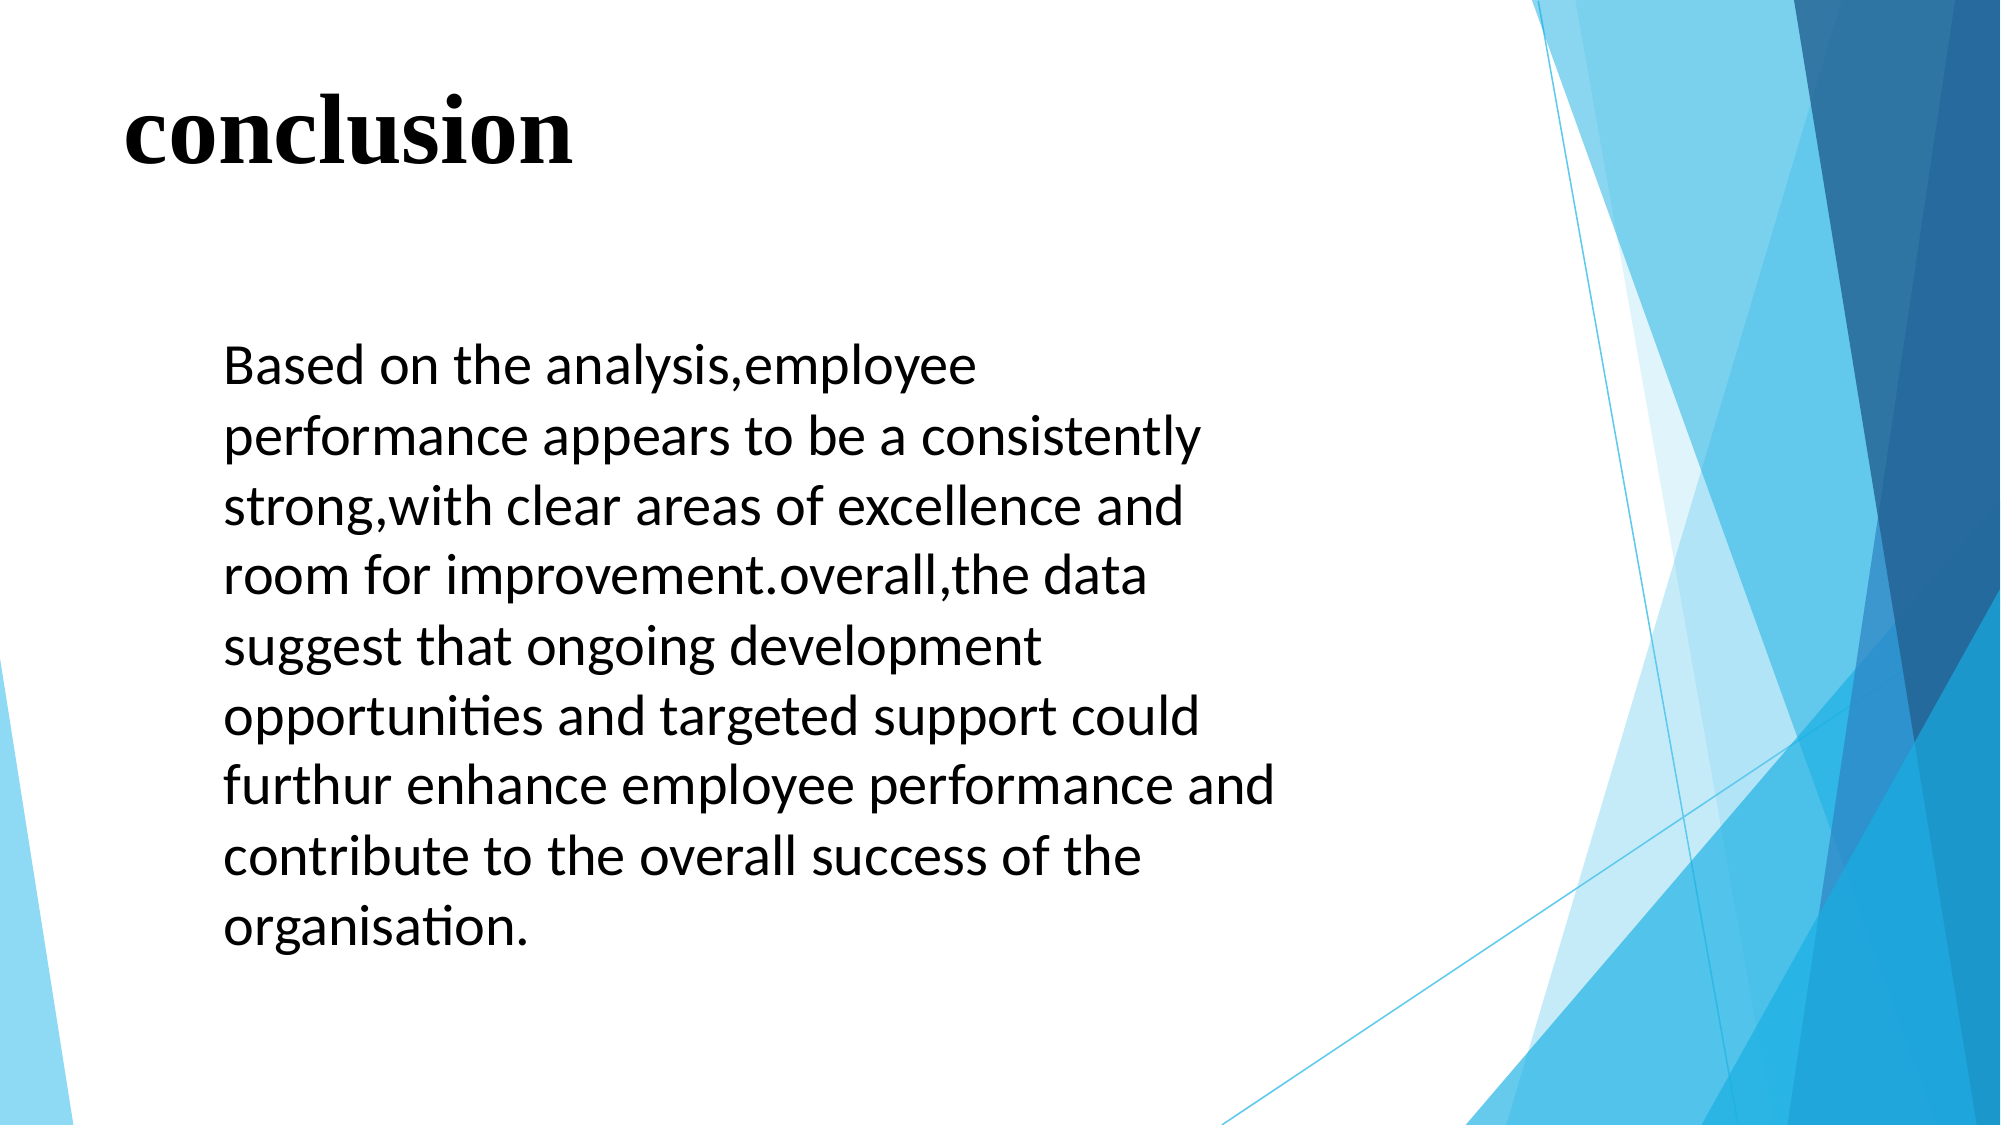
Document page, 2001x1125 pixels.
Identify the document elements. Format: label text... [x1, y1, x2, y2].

text_box Based on the analysis,employee performance appears to be a consistently strong,with clear areas of excellence and room for improvement.overall,the data suggest that ongoing development opportunities and targeted support could furthur enhance employee performance and contribute to the overall success of the organisation. [209, 319, 1303, 964]
title conclusion [123, 63, 1877, 188]
